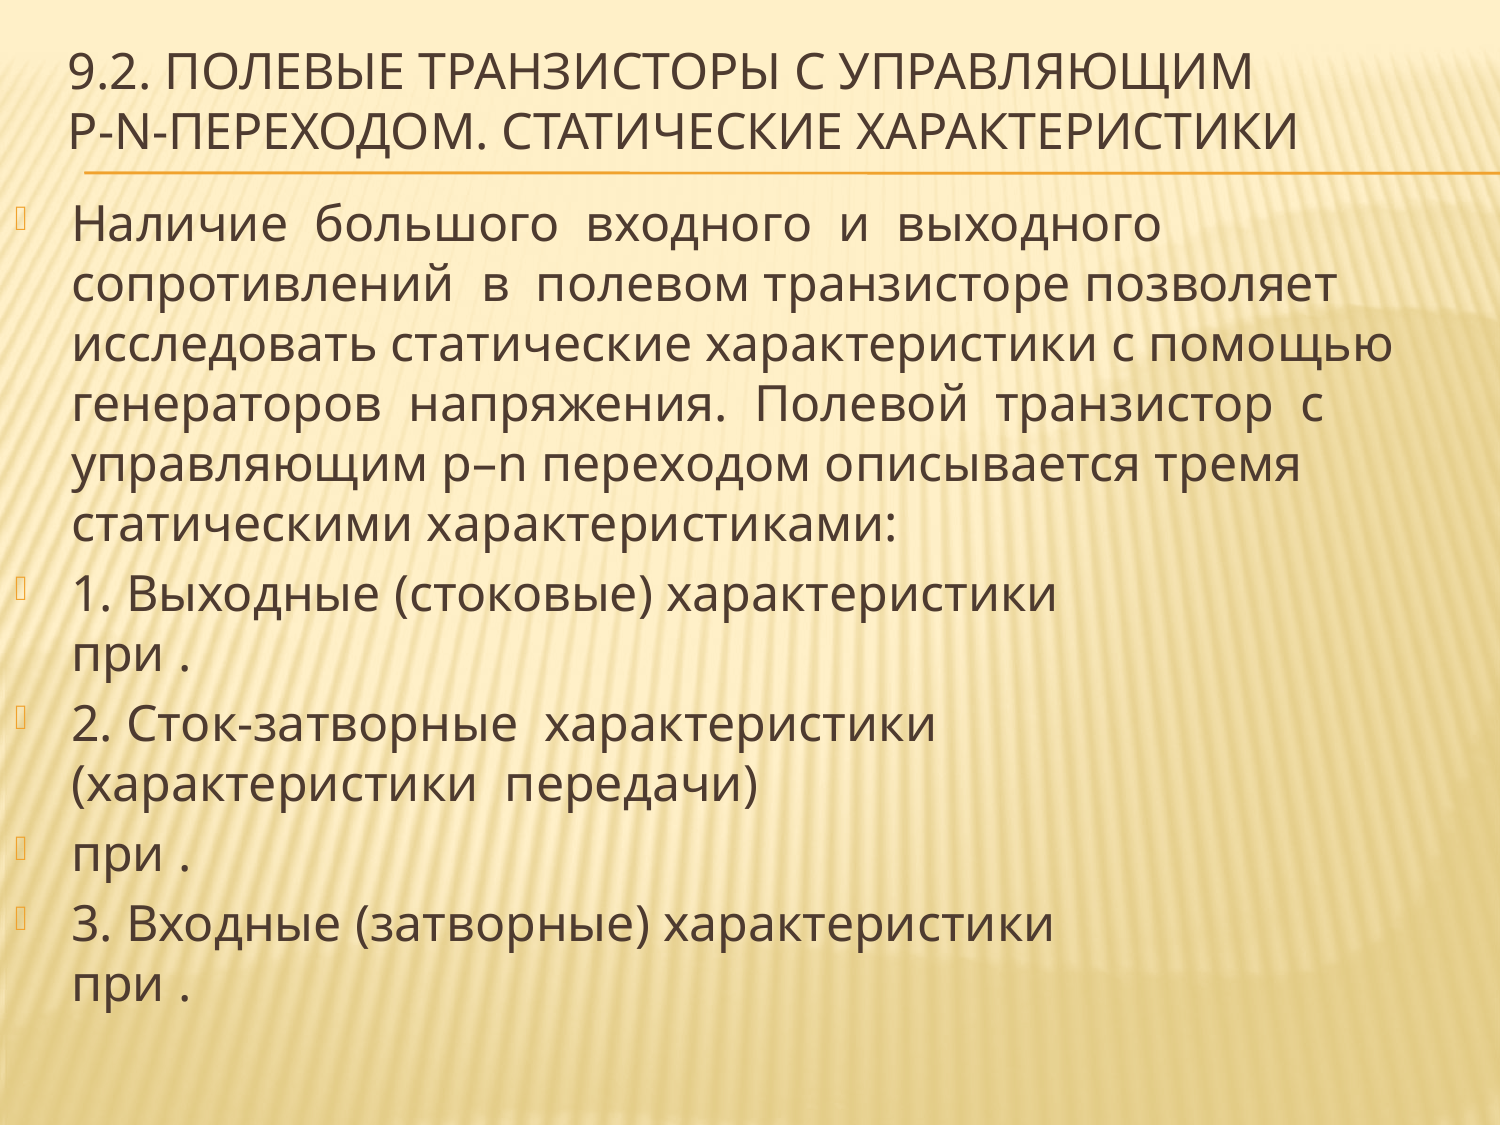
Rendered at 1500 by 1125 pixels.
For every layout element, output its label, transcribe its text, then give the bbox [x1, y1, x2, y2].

title 9.2. полевые транзисторы с управляющим p-n-переходом. Статические характеристики [53, 30, 1479, 169]
